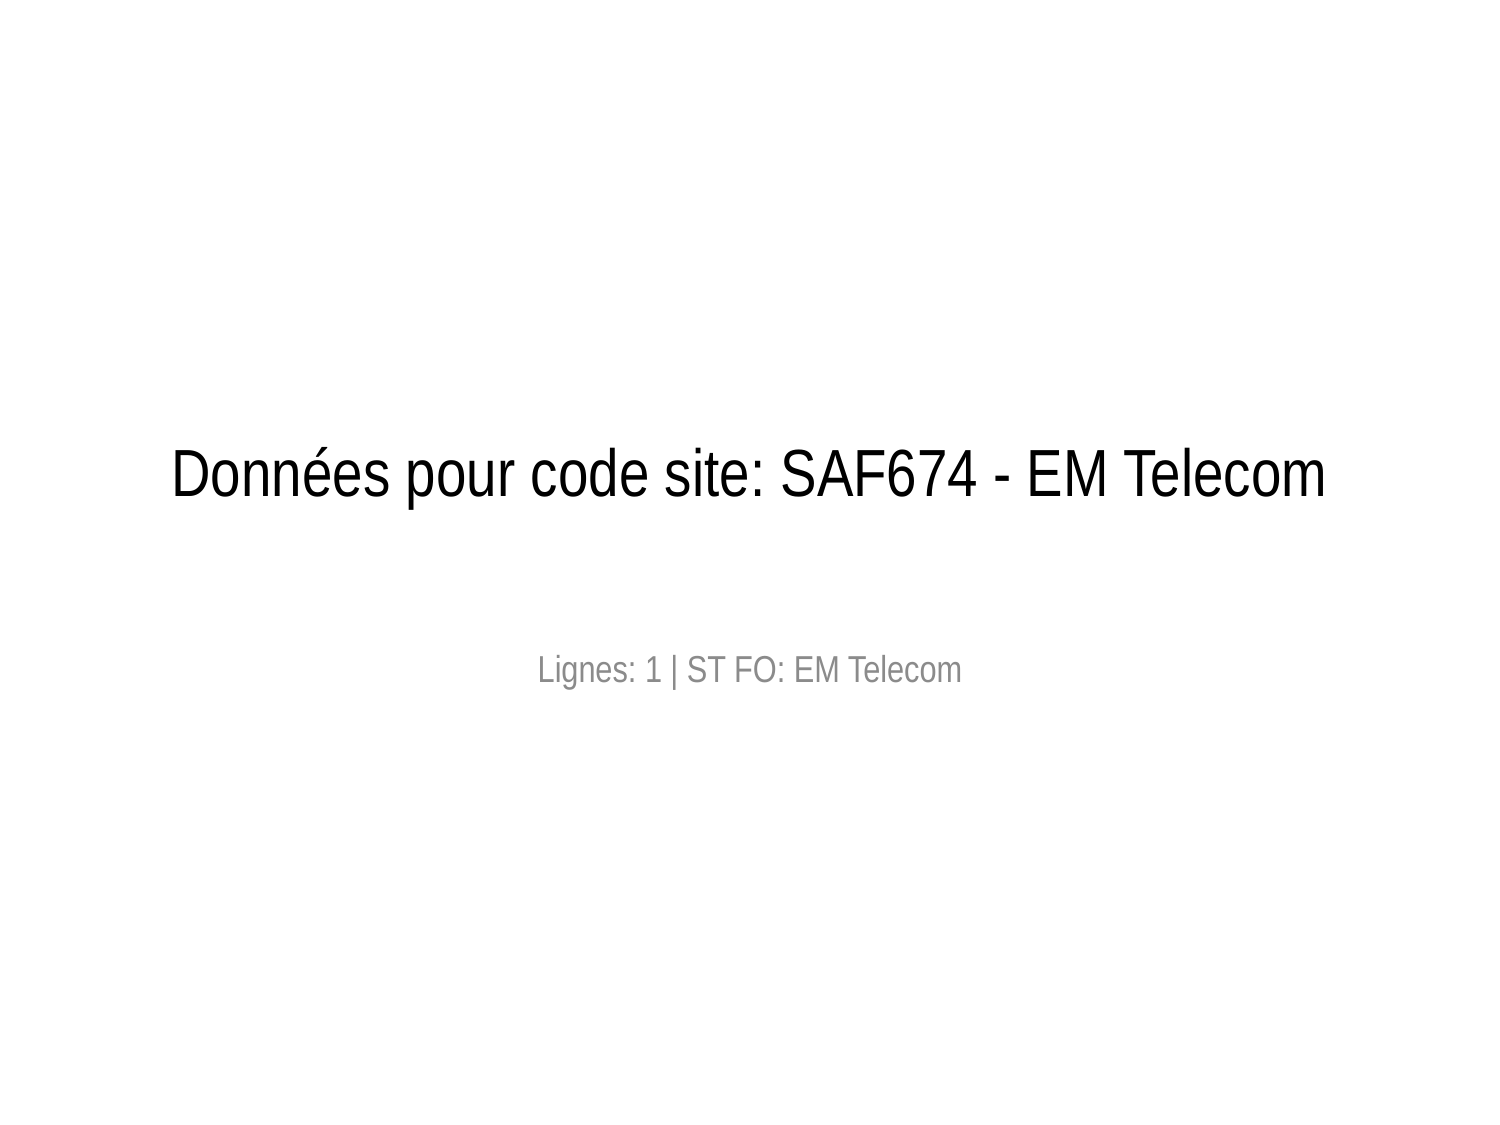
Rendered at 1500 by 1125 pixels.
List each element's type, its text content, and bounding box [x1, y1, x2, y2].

title Données pour code site: SAF674 - EM Telecom [112, 349, 1388, 591]
subtitle Lignes: 1 | ST FO: EM Telecom [225, 637, 1275, 925]
